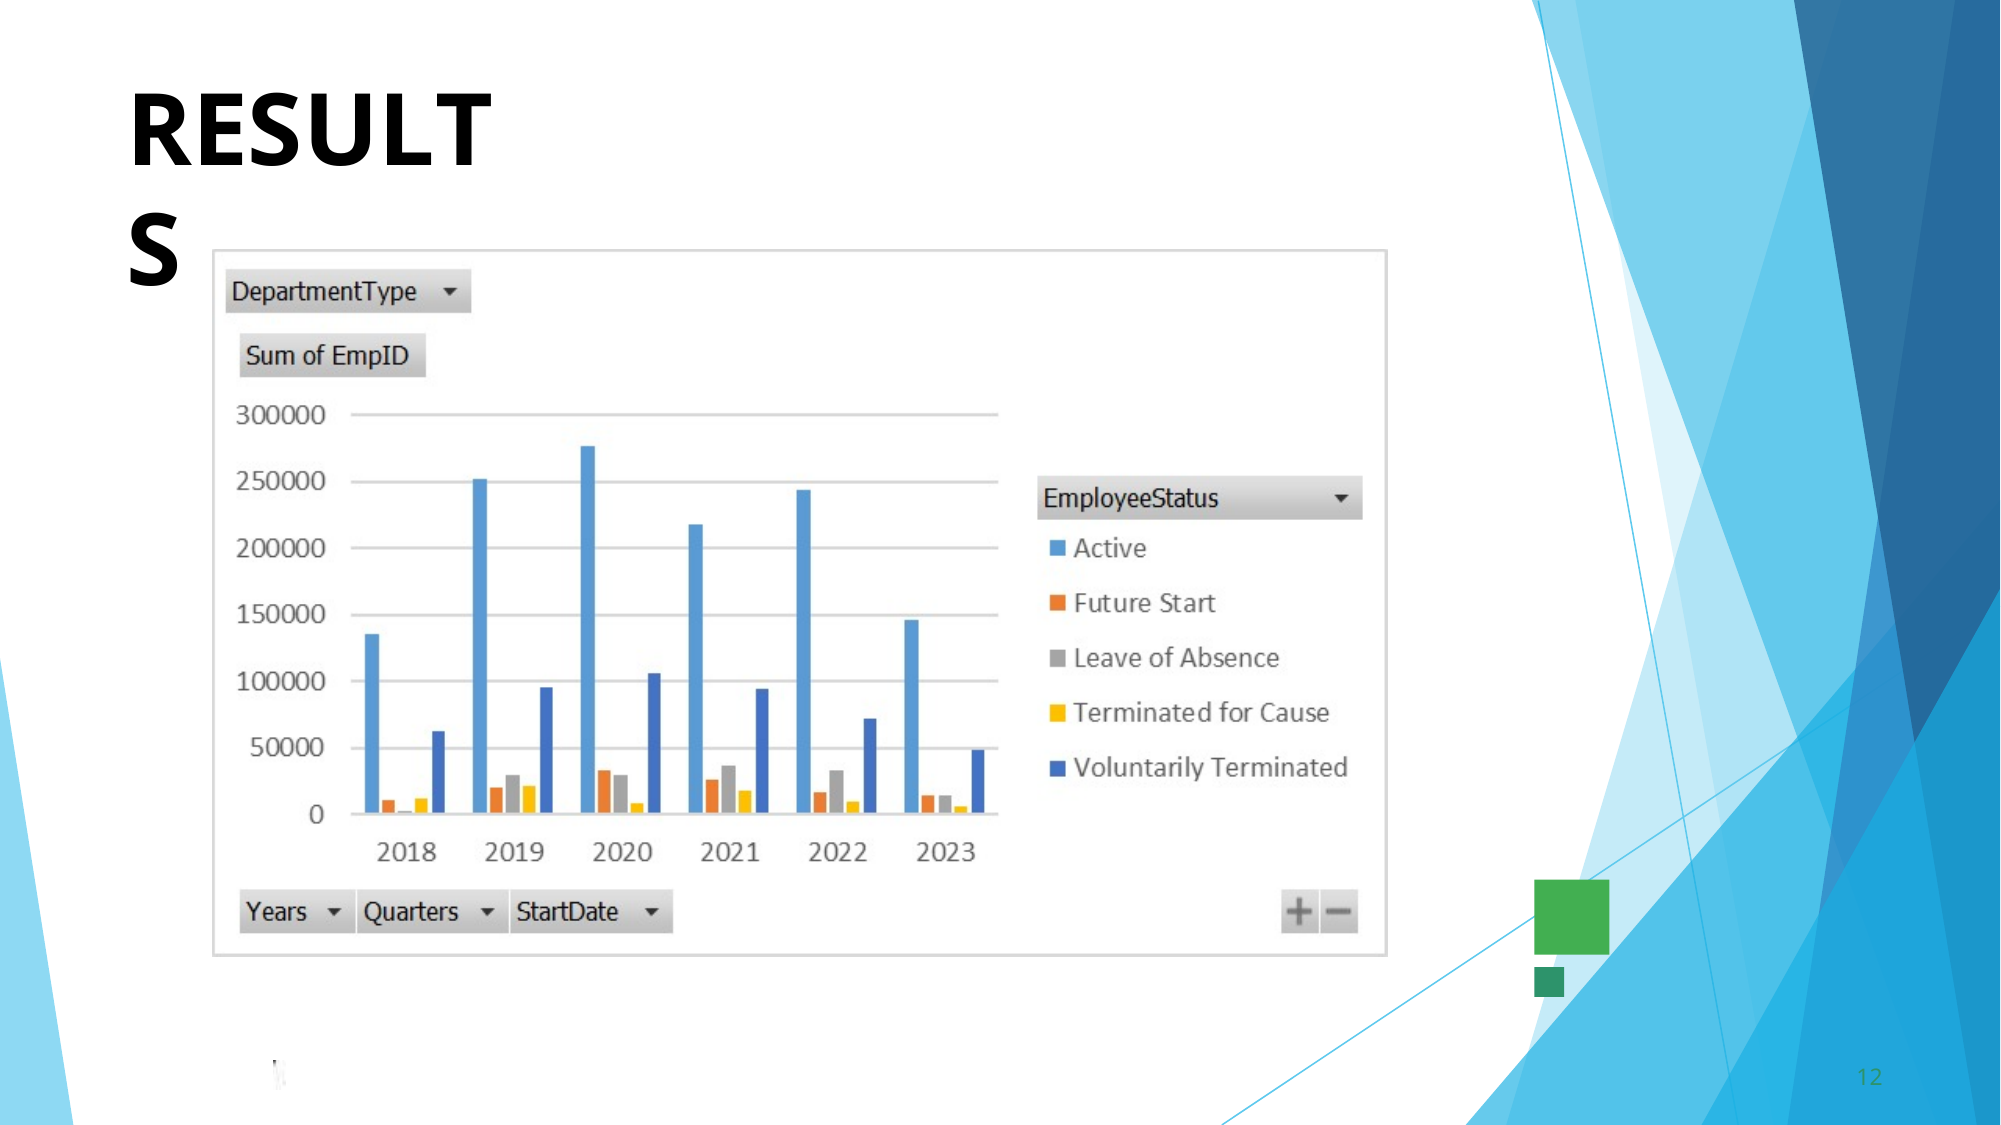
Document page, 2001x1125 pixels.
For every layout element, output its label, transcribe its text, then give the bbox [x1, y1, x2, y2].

picture [212, 249, 1388, 957]
text_box [1534, 967, 1565, 997]
picture [273, 1060, 287, 1091]
text_box 12 [1849, 1061, 1888, 1095]
text_box [1534, 879, 1610, 955]
title RESULTS [123, 63, 524, 306]
